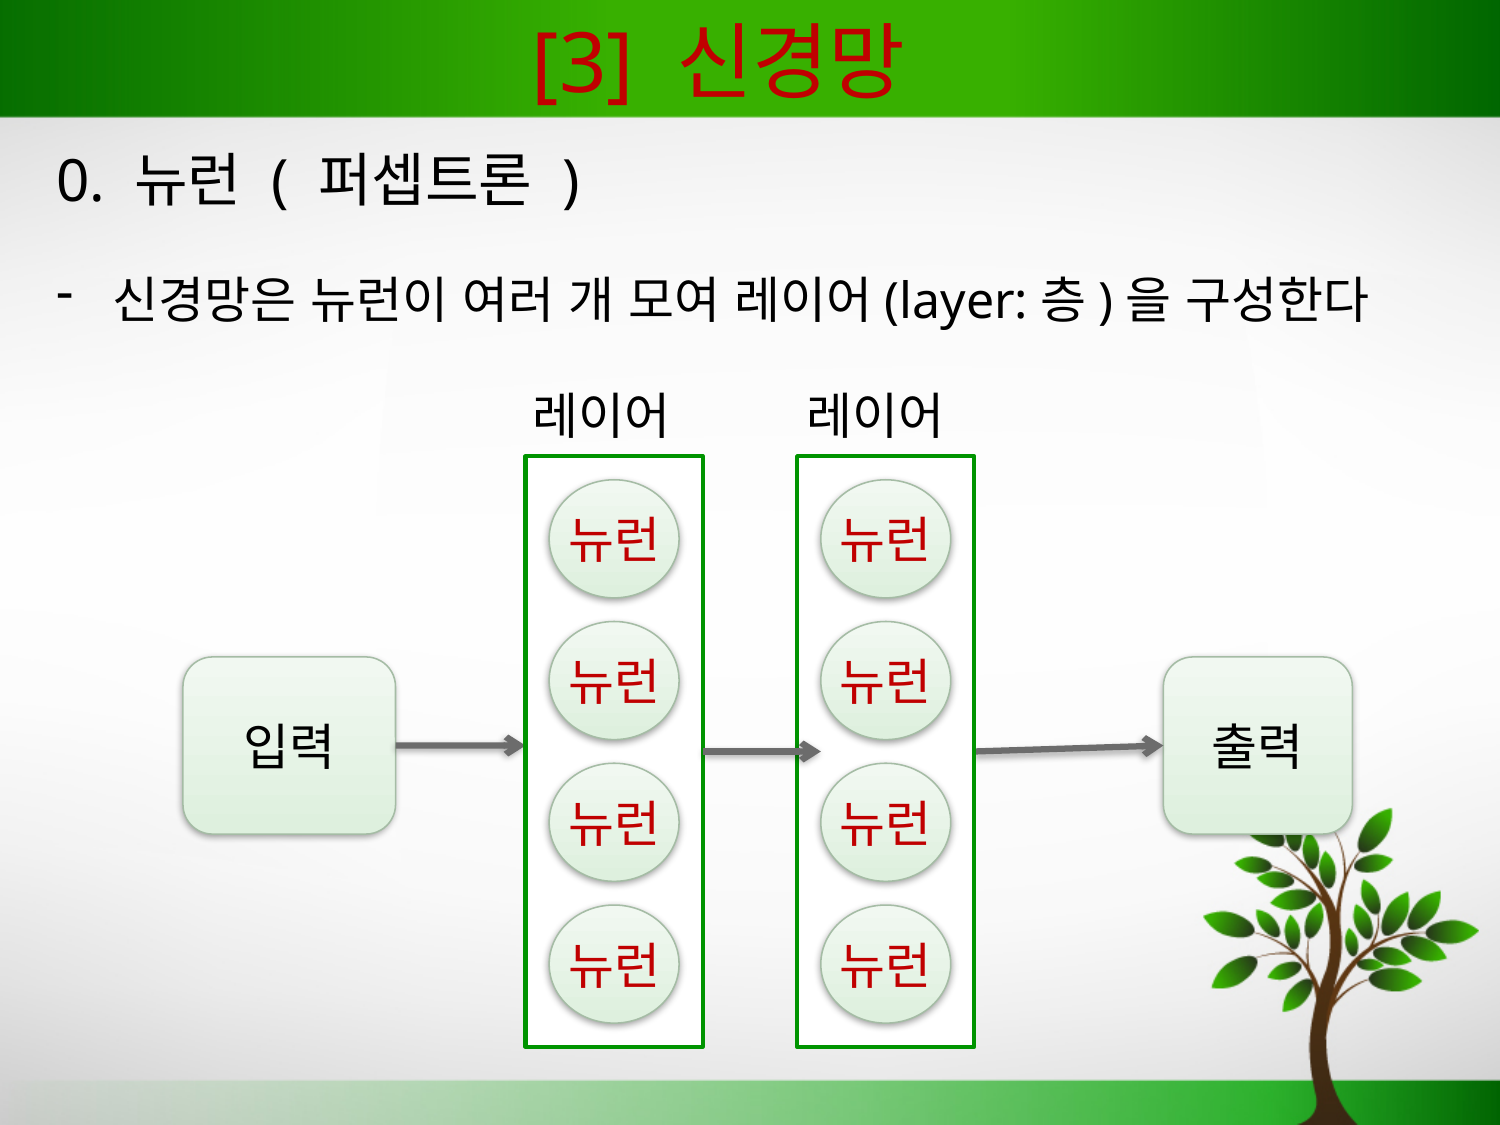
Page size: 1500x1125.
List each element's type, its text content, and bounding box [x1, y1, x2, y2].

text_box 뉴런 [820, 620, 952, 741]
text_box 뉴런 [548, 904, 680, 1024]
list 0. 뉴런 ( 퍼셉트론 ) 신경망은 뉴런이 여러 개 모여 레이어(layer:층)을 구성한다 레이어 레이어 [41, 149, 1459, 1035]
text_box 뉴런 [548, 478, 680, 599]
title [3] 신경망 [162, 0, 1275, 118]
text_box 뉴런 [548, 762, 680, 883]
picture [0, 0, 1500, 1125]
text_box 입력 [182, 656, 397, 835]
text_box 뉴런 [548, 620, 680, 741]
text_box 출력 [1162, 656, 1354, 835]
text_box 뉴런 [820, 762, 952, 883]
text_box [974, 745, 1164, 752]
text_box 뉴런 [820, 904, 952, 1024]
text_box [795, 454, 976, 1049]
text_box 뉴런 [820, 478, 952, 599]
text_box [523, 454, 705, 1049]
